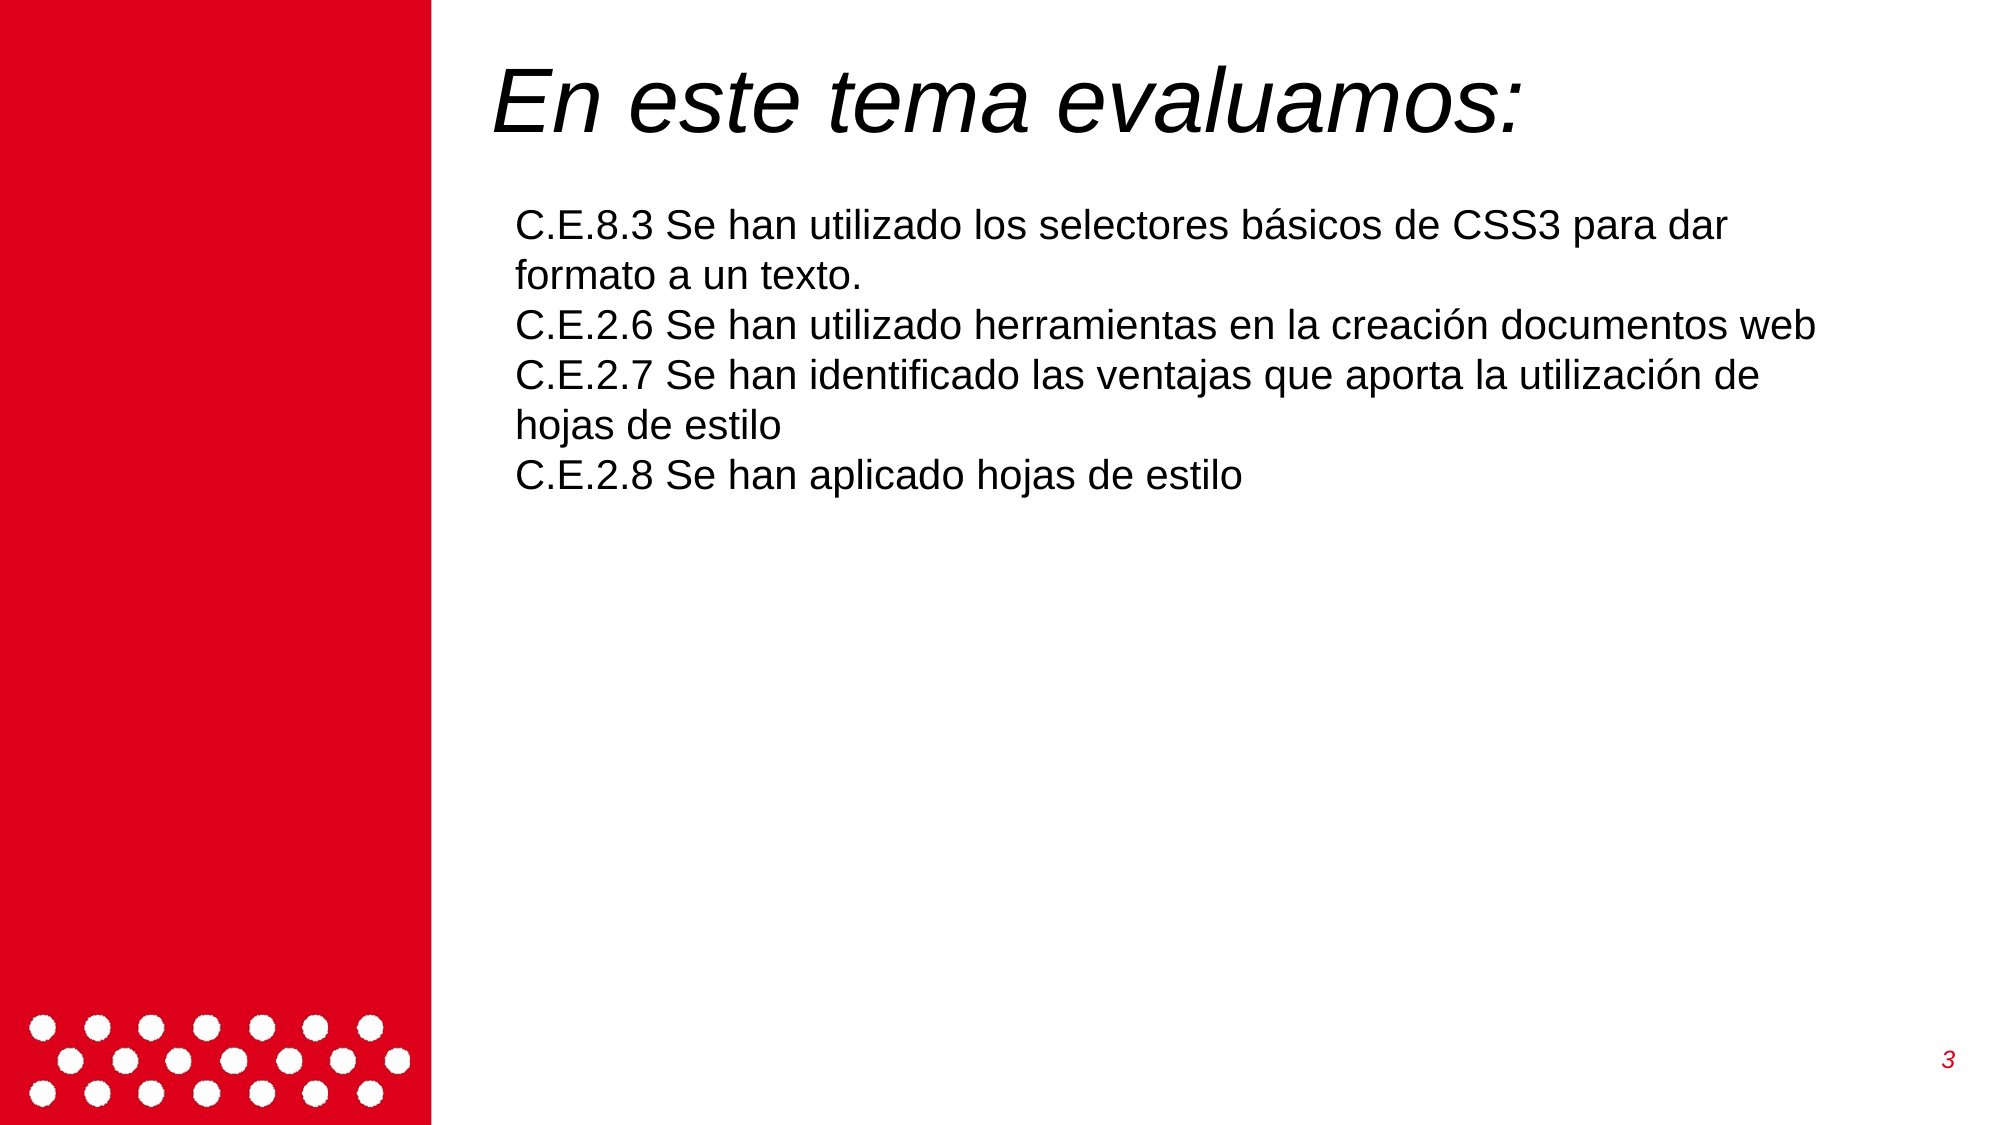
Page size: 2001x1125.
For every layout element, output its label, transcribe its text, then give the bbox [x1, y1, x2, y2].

text_box [0, 0, 432, 1125]
text_box C.E.8.3 Se han utilizado los selectores básicos de CSS3 para dar formato a un texto. C.E.2.6 Se han utilizado herramientas en la creación documentos web C.E.2.7 Se han identificado las ventajas que aporta la utilización de hojas de estilo C.E.2.8 Se han aplicado hojas de estilo [499, 190, 1856, 551]
picture [22, 864, 409, 1125]
slide_number 3 [1893, 1028, 1971, 1089]
title En este tema evaluamos: [476, 44, 1976, 161]
